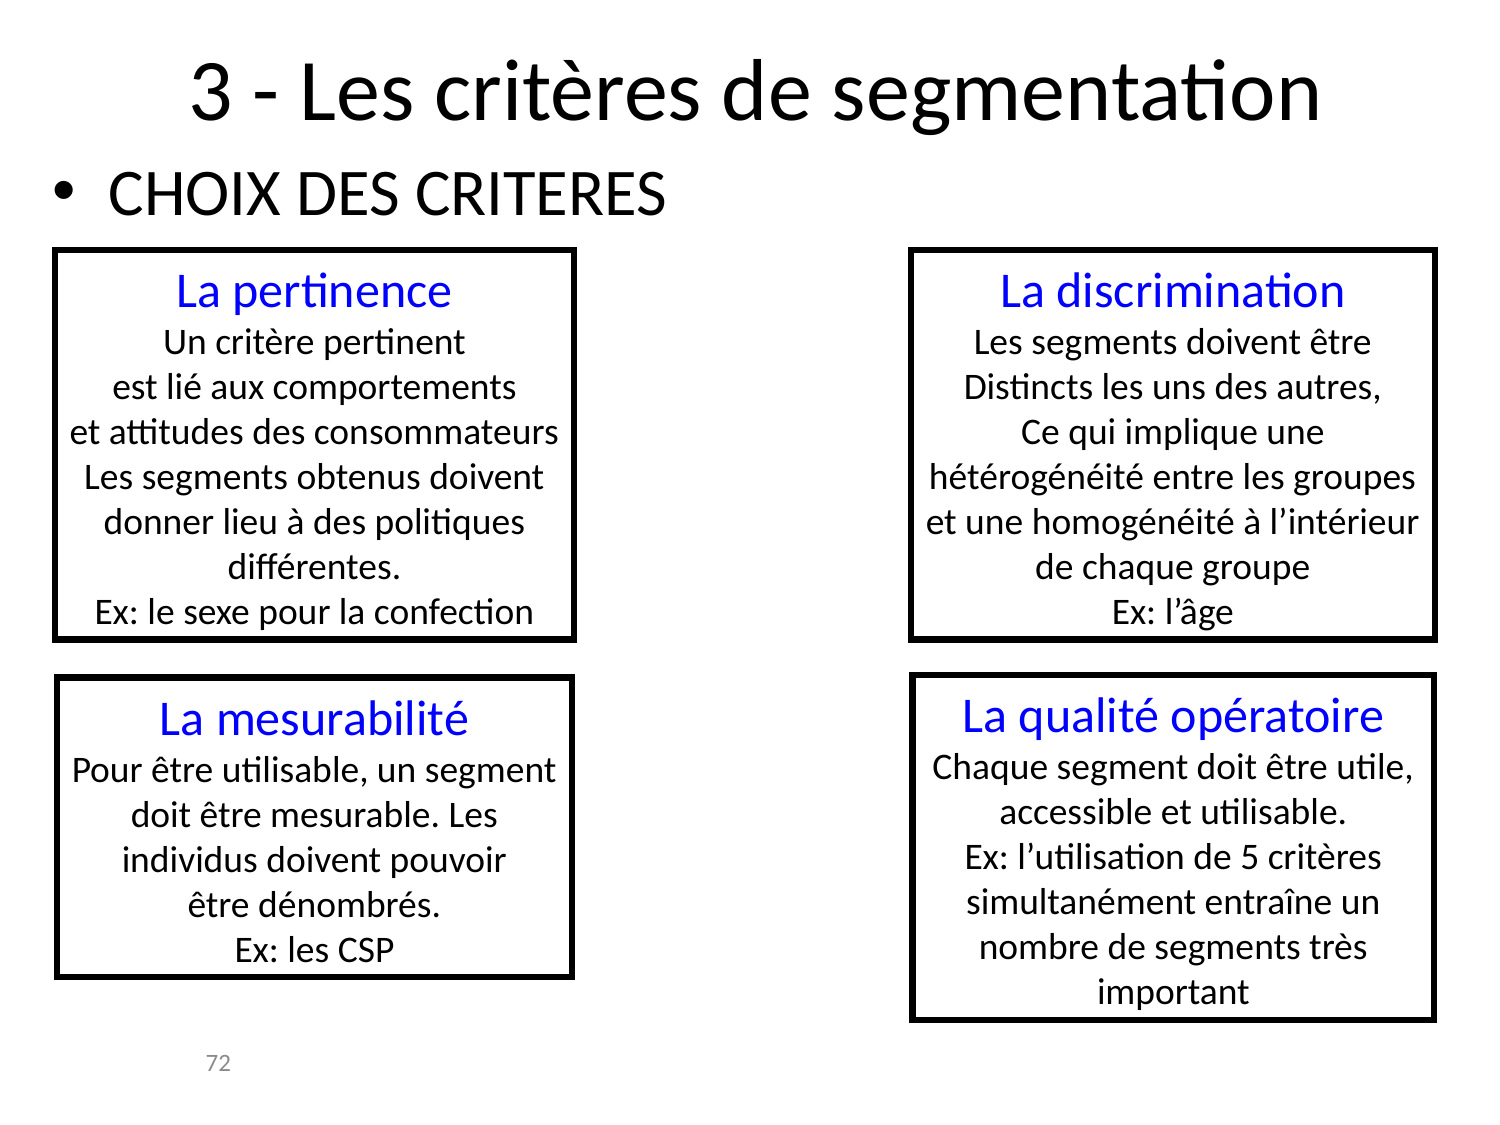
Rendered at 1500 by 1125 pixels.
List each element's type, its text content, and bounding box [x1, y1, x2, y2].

title 3 - Les critères de segmentation [37, 24, 1475, 146]
list CHOIX DES CRITERES [37, 149, 1475, 238]
text_box La qualité opératoire Chaque segment doit être utile, accessible et utilisable. Ex: l’utilisation de 5 critères simultanément entraîne un nombre de segments très important [912, 674, 1435, 1020]
text_box La mesurabilité Pour être utilisable, un segment doit être mesurable. Les individus doivent pouvoir être dénombrés. Ex: les CSP [57, 677, 572, 978]
slide_number 72 [190, 1024, 504, 1100]
text_box La discrimination Les segments doivent être Distincts les uns des autres, Ce qui implique une hétérogénéité entre les groupes et une homogénéité à l’intérieur de chaque groupe Ex: l’âge [911, 249, 1435, 640]
text_box La pertinence Un critère pertinent est lié aux comportements et attitudes des consommateurs Les segments obtenus doivent donner lieu à des politiques différentes. Ex: le sexe pour la confection [54, 249, 575, 640]
